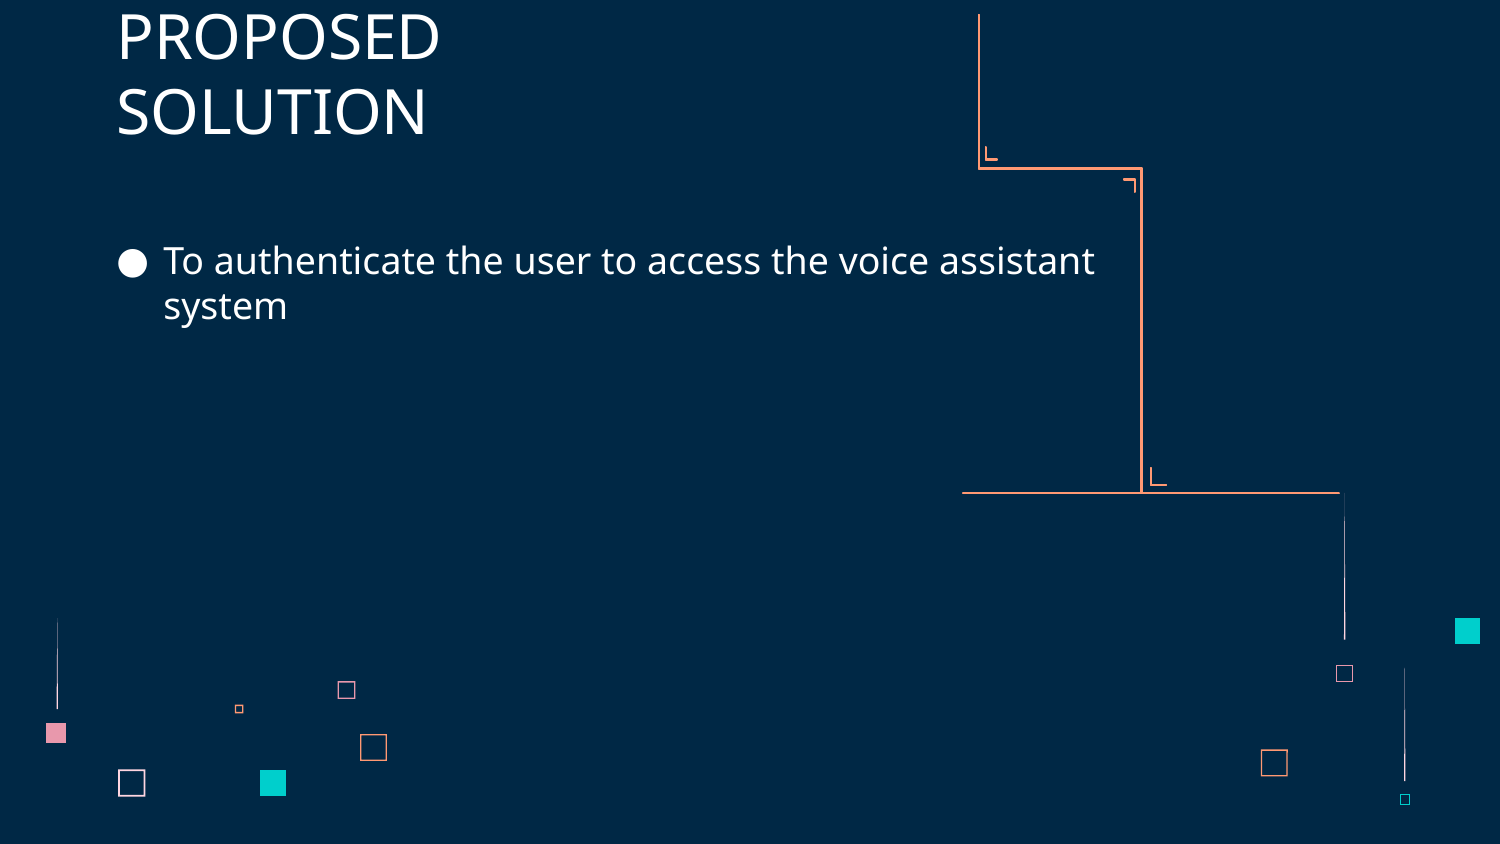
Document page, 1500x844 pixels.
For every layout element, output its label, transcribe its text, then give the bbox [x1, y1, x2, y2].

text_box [962, 14, 1340, 494]
title PROPOSED SOLUTION [101, 67, 731, 163]
list To authenticate the user to access the voice assistant system [101, 221, 957, 442]
